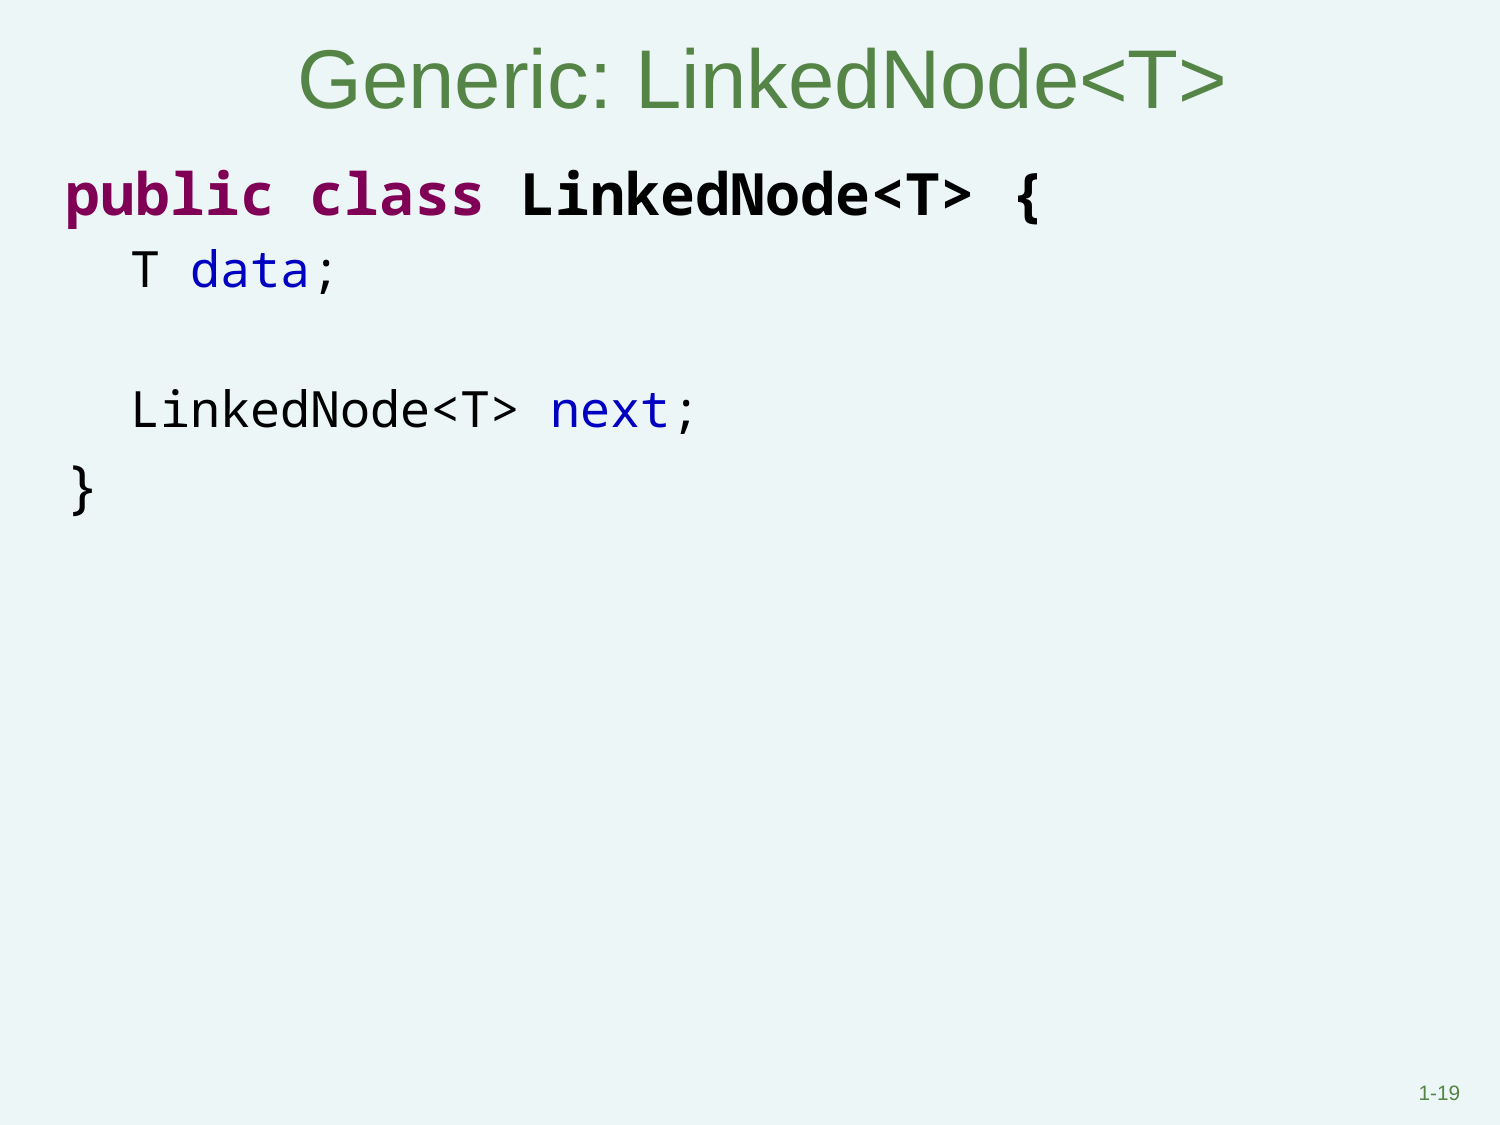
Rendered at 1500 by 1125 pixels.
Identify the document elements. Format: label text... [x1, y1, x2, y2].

text_box 1-‹#› [1162, 1062, 1475, 1113]
title Generic: LinkedNode<T> [50, 37, 1475, 113]
list public class LinkedNode<T> { T data; LinkedNode<T> next; } [50, 149, 1475, 1038]
